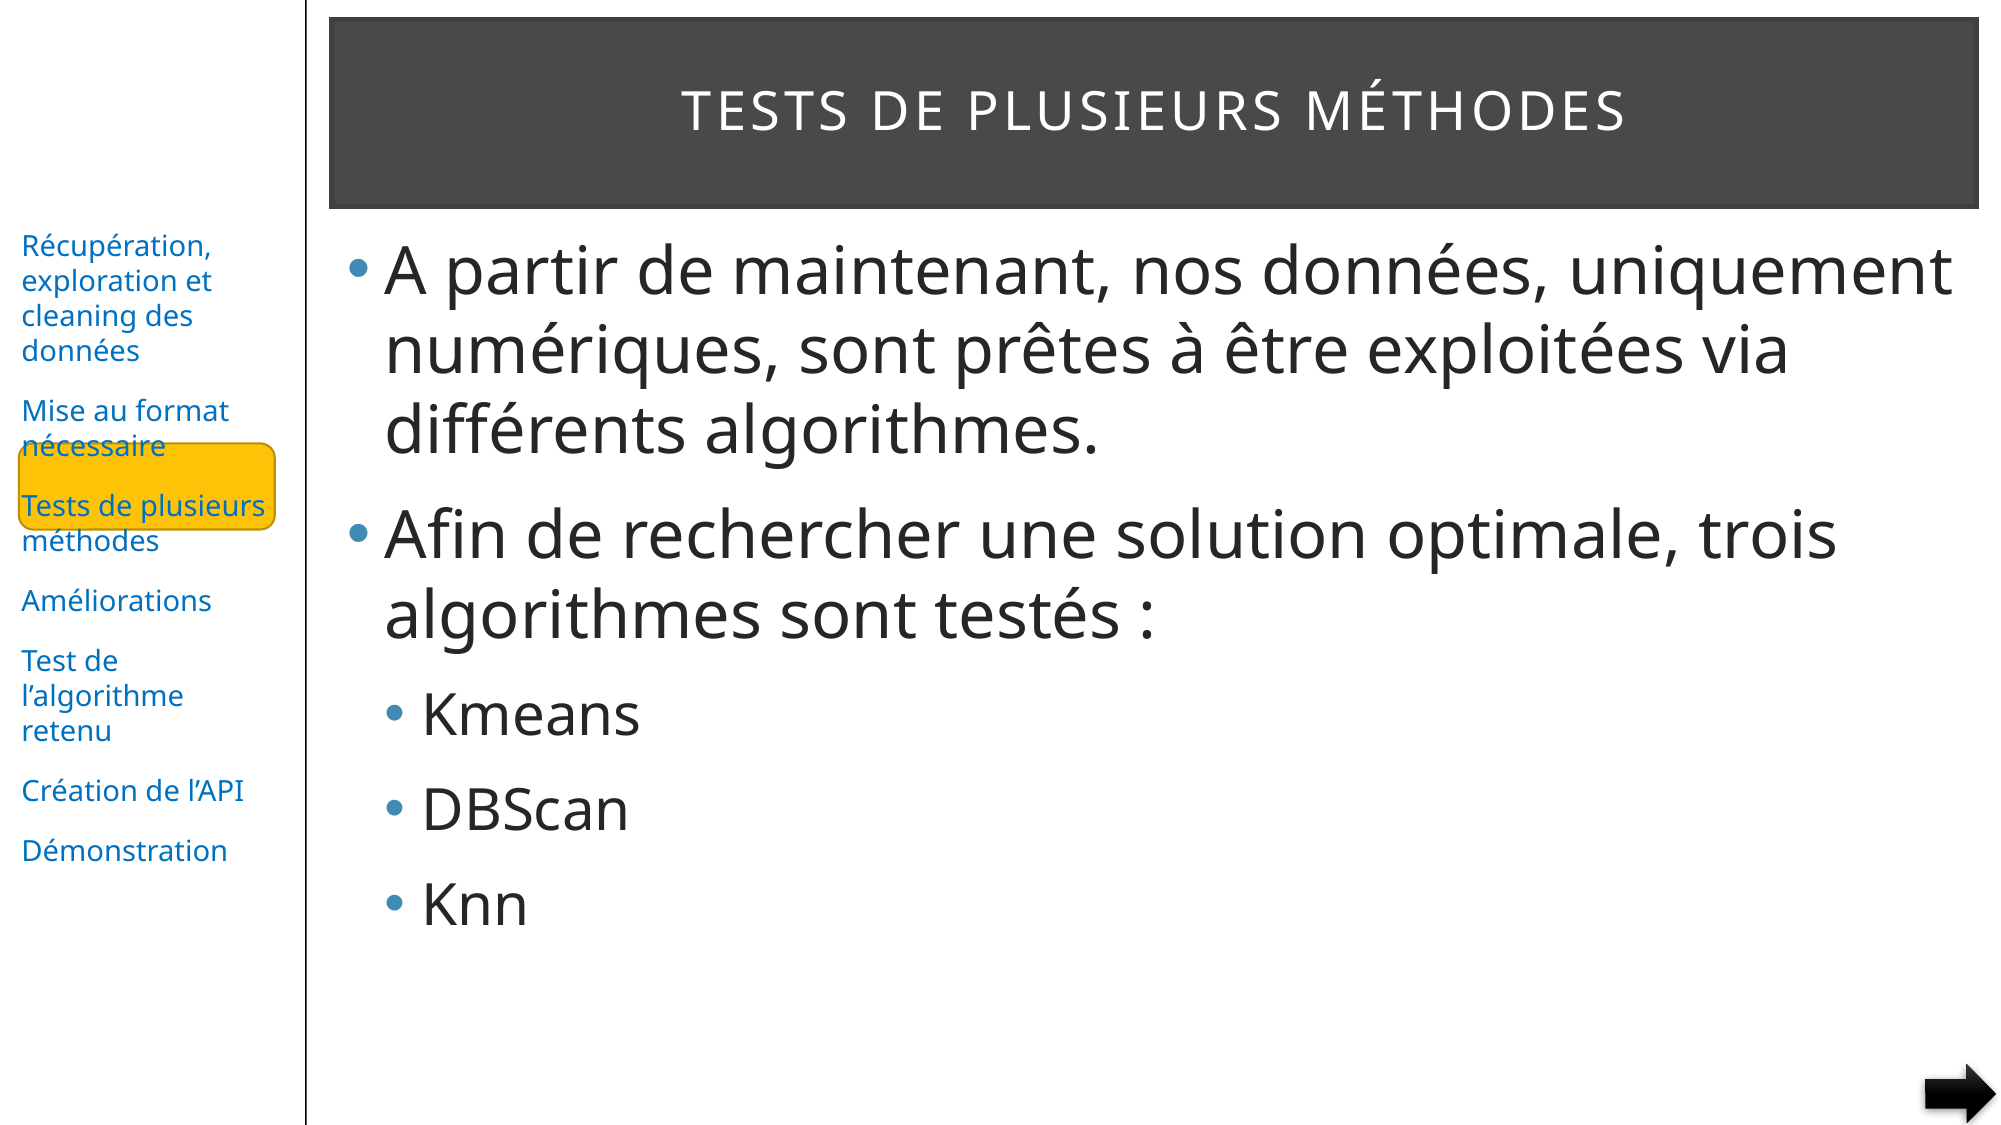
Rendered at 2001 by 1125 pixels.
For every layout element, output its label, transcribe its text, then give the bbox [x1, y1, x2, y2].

title Tests de plusieurs méthodes [329, 17, 1979, 209]
text_box [1925, 1064, 1997, 1124]
list A partir de maintenant, nos données, uniquement numériques, sont prêtes à être exploitées via différents algorithmes. Afin de rechercher une solution optimale, trois algorithmes sont testés : Kmeans DBScan Knn [331, 219, 1977, 1106]
